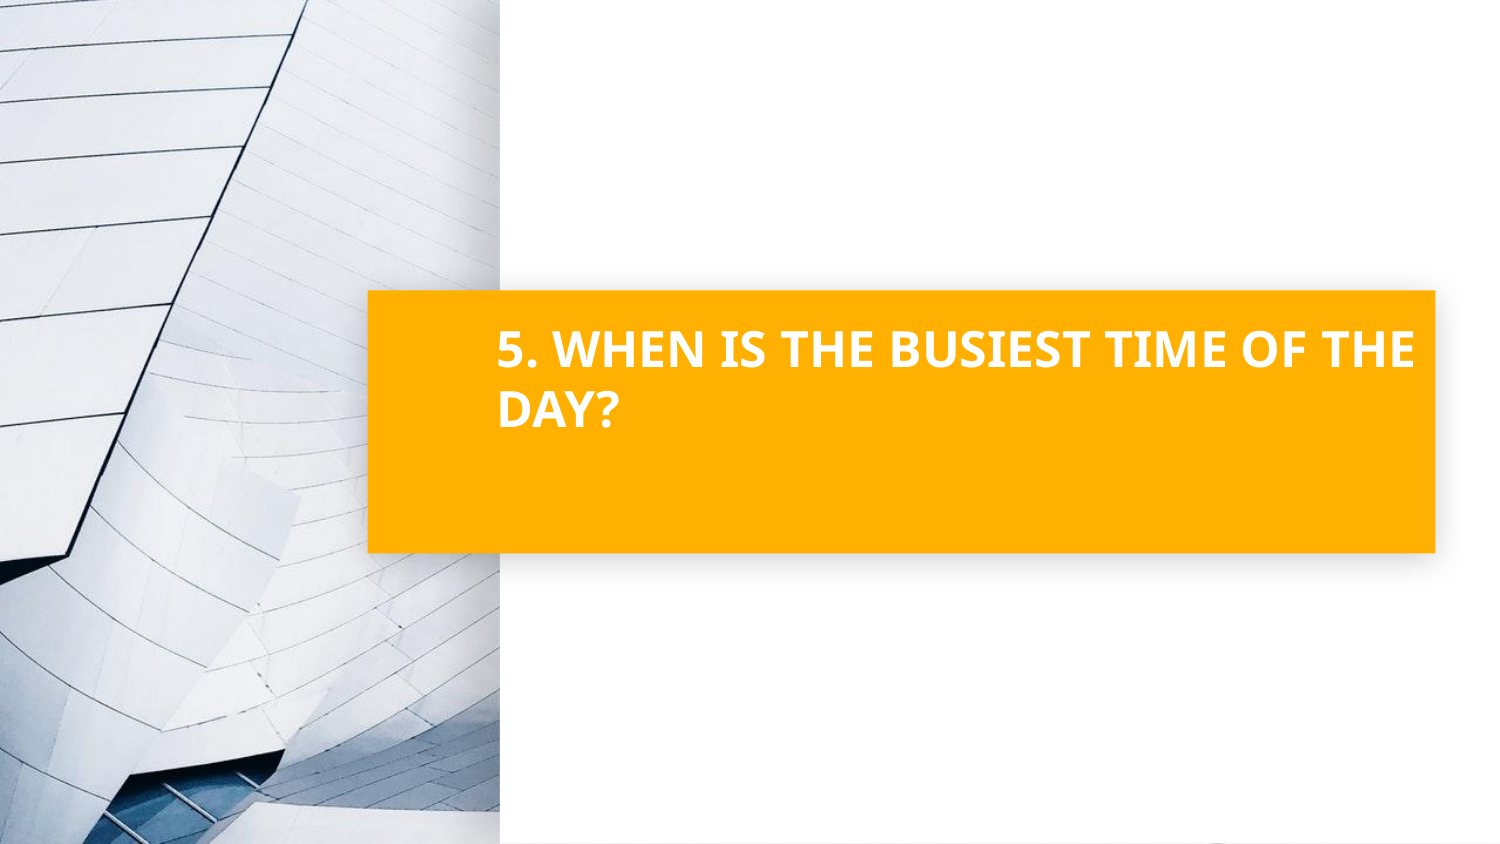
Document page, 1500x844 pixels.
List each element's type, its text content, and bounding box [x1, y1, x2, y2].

title 5. WHEN IS THE BUSIEST TIME OF THE DAY? [481, 302, 1436, 453]
picture [0, 0, 499, 844]
